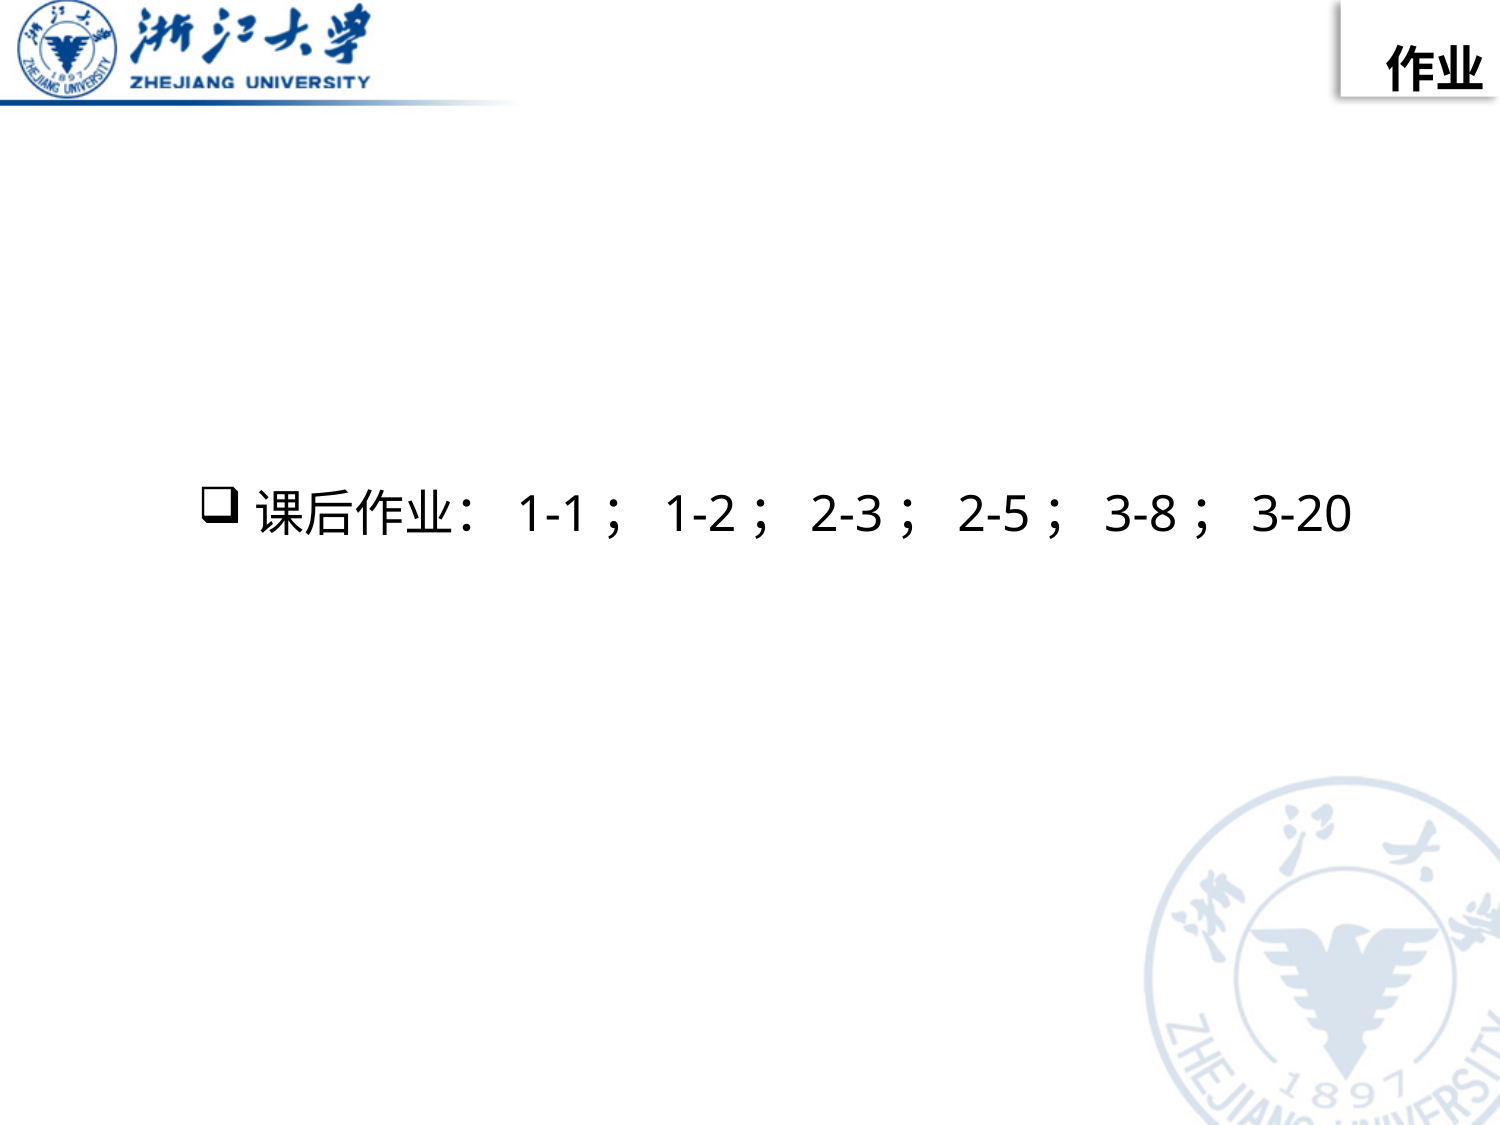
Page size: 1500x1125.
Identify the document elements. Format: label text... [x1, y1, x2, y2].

list 作业 [1340, 0, 1500, 97]
text_box 课后作业：1-1；1-2；2-3；2-5；3-8；3-20 [183, 444, 1500, 671]
picture [0, 0, 1500, 1125]
